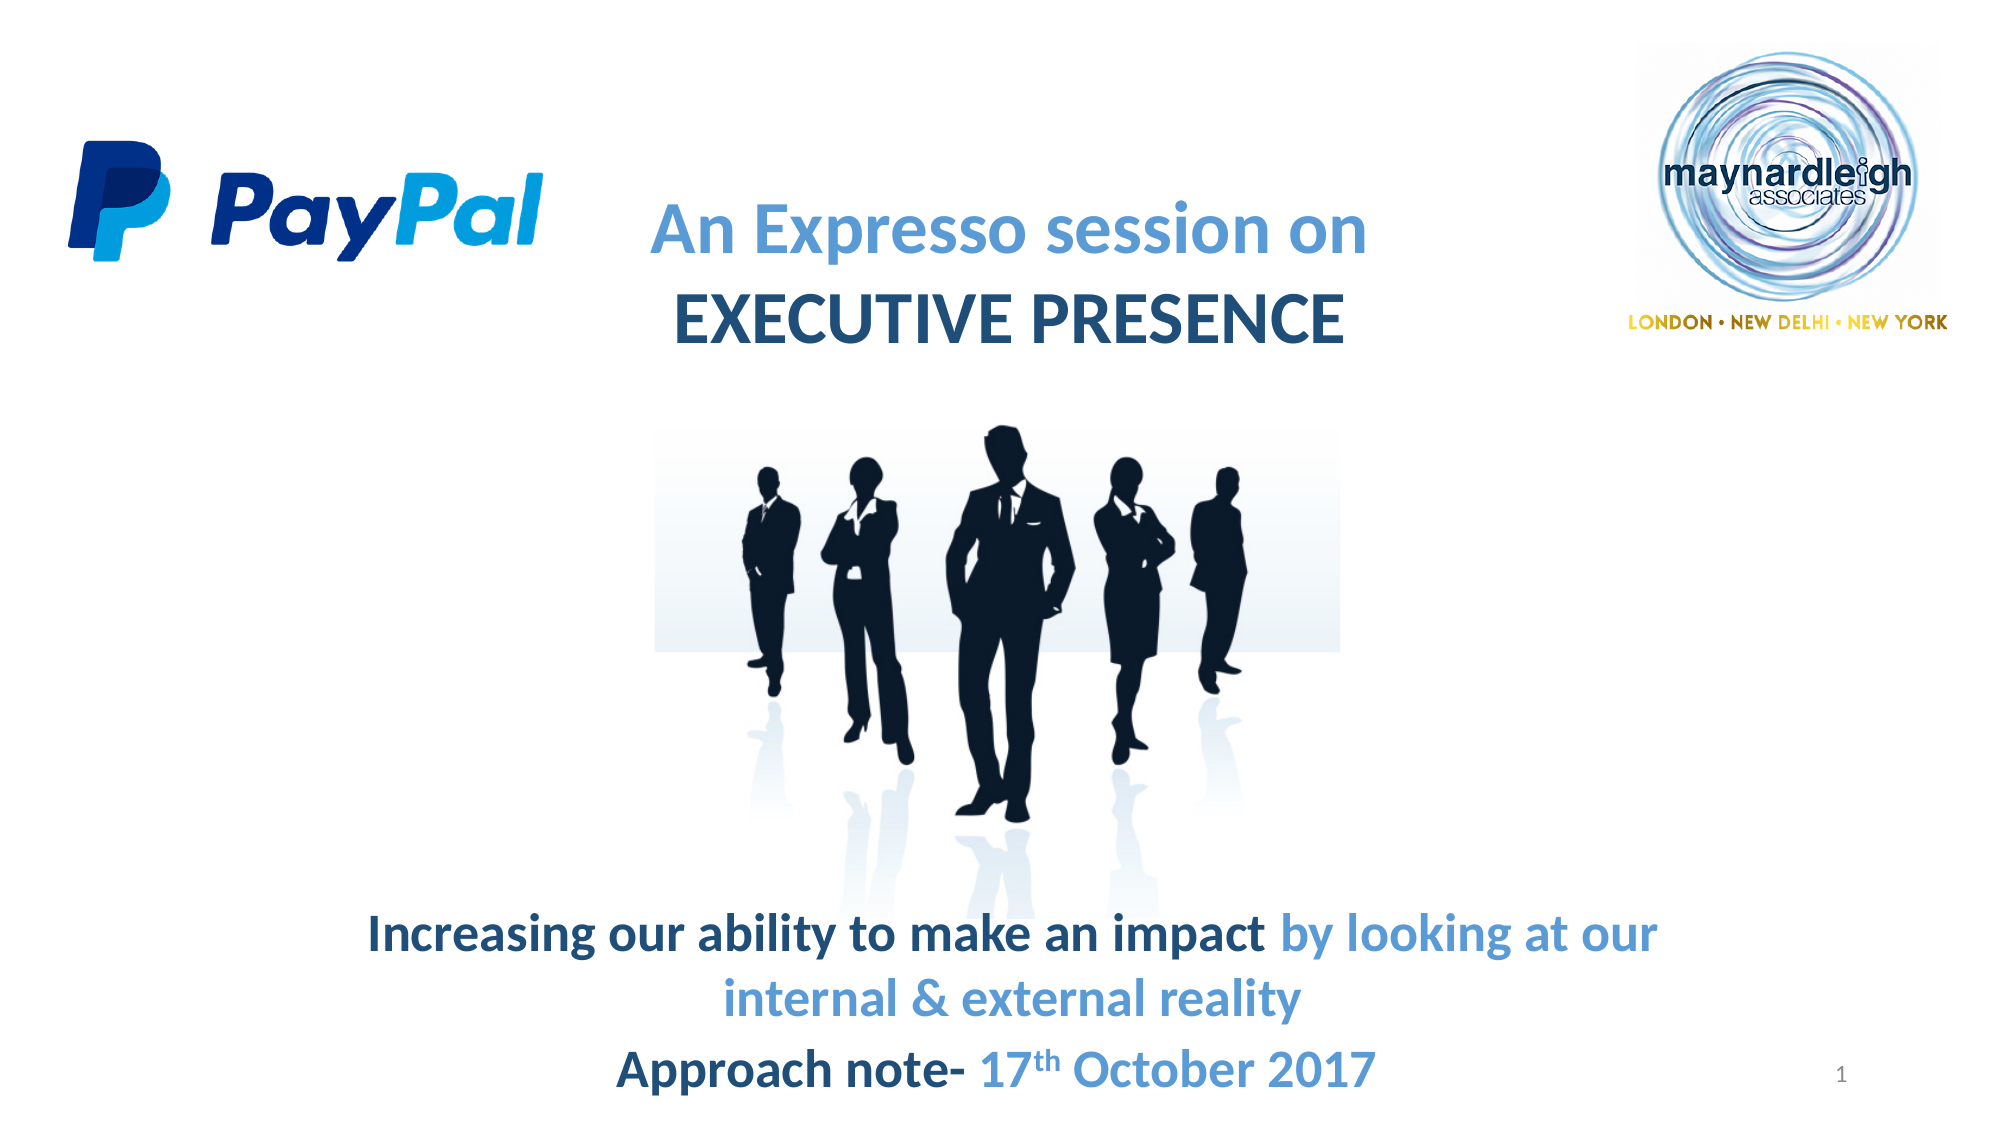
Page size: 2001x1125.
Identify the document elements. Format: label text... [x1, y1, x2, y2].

picture [1621, 43, 1954, 340]
text_box Increasing our ability to make an impact by looking at our internal & external reality [258, 902, 1769, 1024]
text_box An Expresso session on EXECUTIVE PRESENCE [471, 193, 1550, 343]
picture [654, 397, 1341, 919]
slide_number 1 [1412, 1042, 1863, 1103]
text_box Approach note- 17th October 2017 [242, 1006, 1753, 1125]
picture [68, 82, 543, 320]
